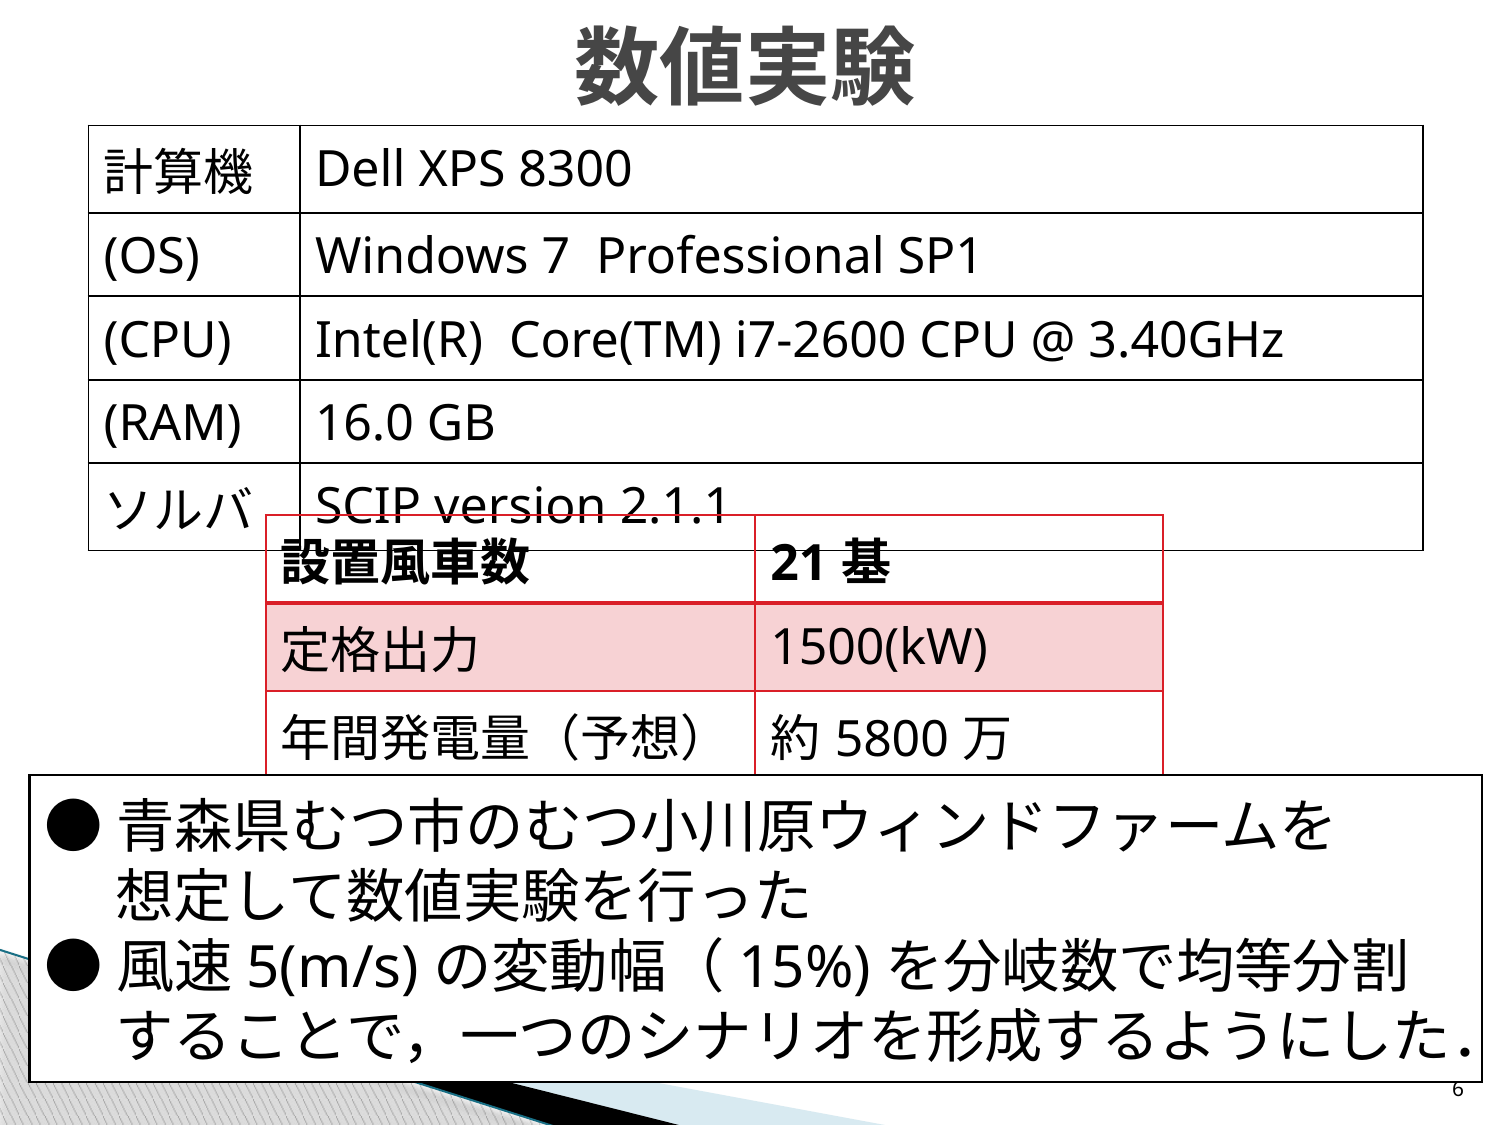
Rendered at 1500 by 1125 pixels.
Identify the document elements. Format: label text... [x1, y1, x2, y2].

table_cell (OS) [89, 214, 299, 295]
table_header 21基 [756, 516, 1162, 601]
table_cell 年間発電量（予想） [267, 692, 754, 771]
table_cell ソルバ [89, 464, 299, 550]
slide_number 6 [1418, 1087, 1479, 1112]
table_cell 約5800万(kWh) [756, 692, 1162, 771]
table_cell SCIP version 2.1.1 [301, 464, 1422, 550]
table_header 設置風車数 [267, 516, 754, 601]
table_cell 16.0 GB [301, 381, 1422, 462]
table_cell 1500(kW) [756, 605, 1162, 690]
title 数値実験 [70, 0, 1421, 129]
table_header Dell XPS 8300 [301, 126, 1422, 212]
table_cell Intel(R) Core(TM) i7-2600 CPU @ 3.40GHz [301, 297, 1422, 379]
table_cell (CPU) [89, 297, 299, 379]
table_cell Windows 7 Professional SP1 [301, 214, 1422, 295]
table_cell (RAM) [89, 381, 299, 462]
table_cell 定格出力 [267, 605, 754, 690]
table_header 計算機 [89, 126, 299, 212]
text_box ●青森県むつ市のむつ小川原ウィンドファームを 想定して数値実験を行った ●風速5(m/s)の変動幅（15%)を分岐数で均等分割 することで，一つのシナリオを形成するようにした． [25, 771, 1487, 1087]
